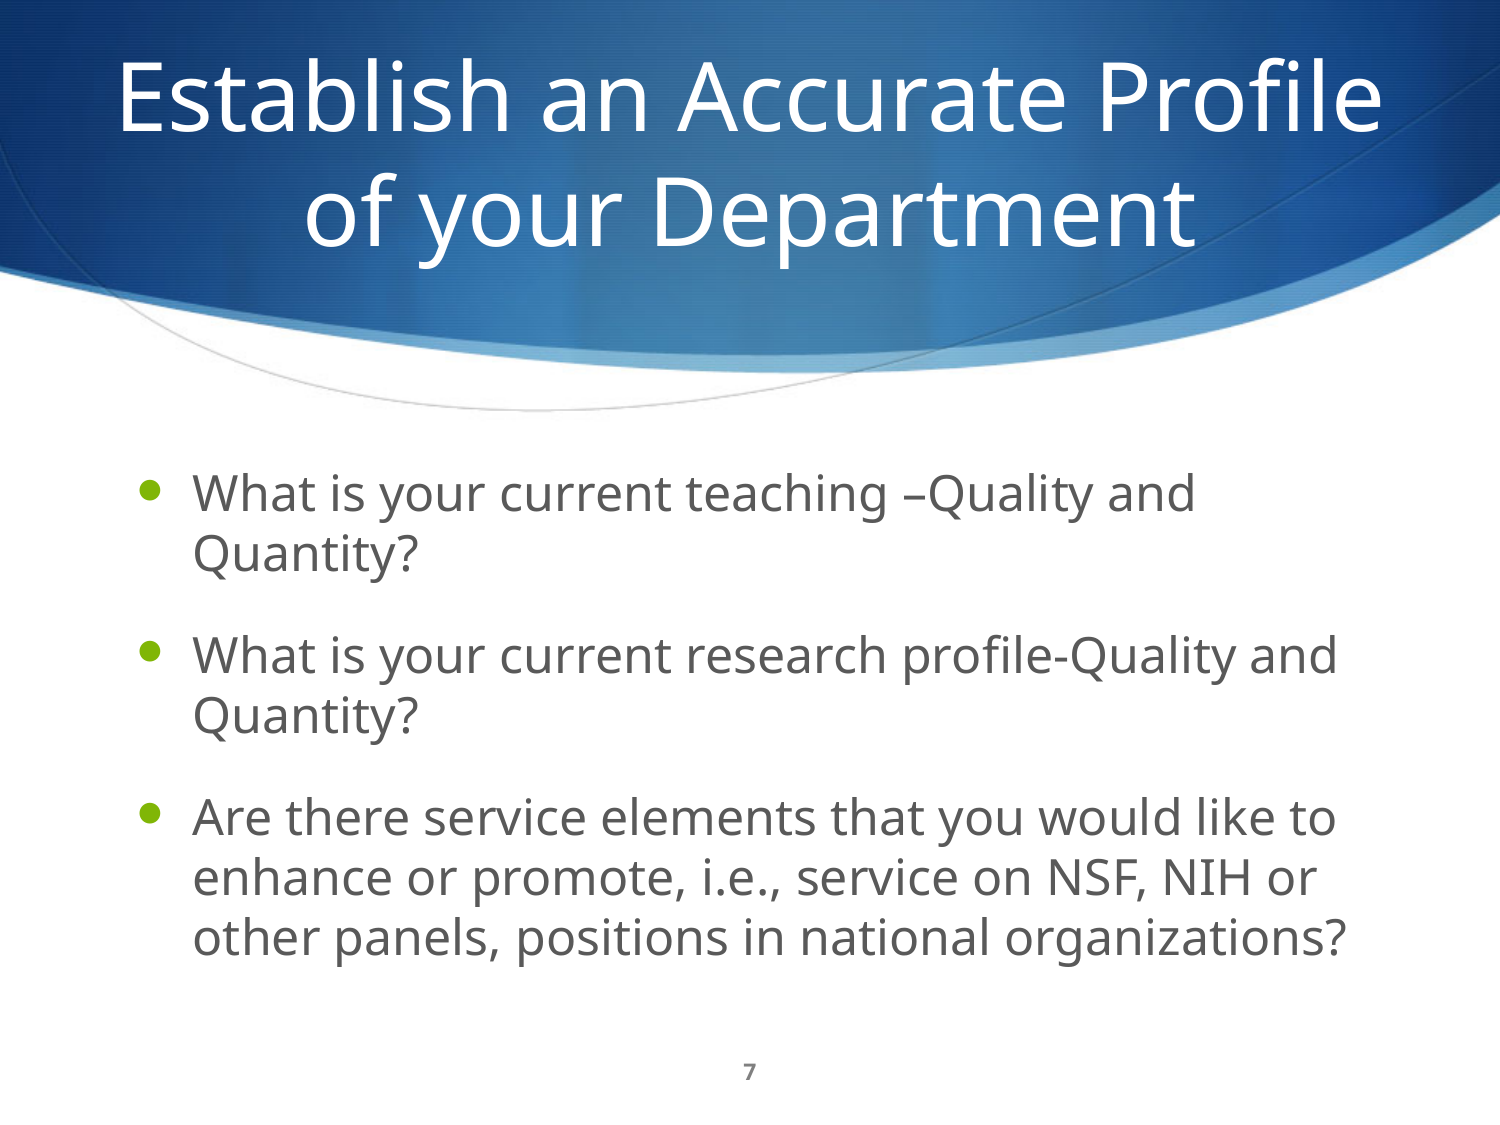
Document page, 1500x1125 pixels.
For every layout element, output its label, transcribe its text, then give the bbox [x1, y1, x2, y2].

list What is your current teaching –Quality and Quantity? What is your current research profile-Quality and Quantity? Are there service elements that you would like to enhance or promote, i.e., service on NSF, NIH or other panels, positions in national organizations? [121, 454, 1379, 991]
slide_number 7 [706, 1042, 794, 1103]
title Establish an Accurate Profile of your Department [75, 56, 1425, 245]
picture [0, 0, 1500, 1125]
